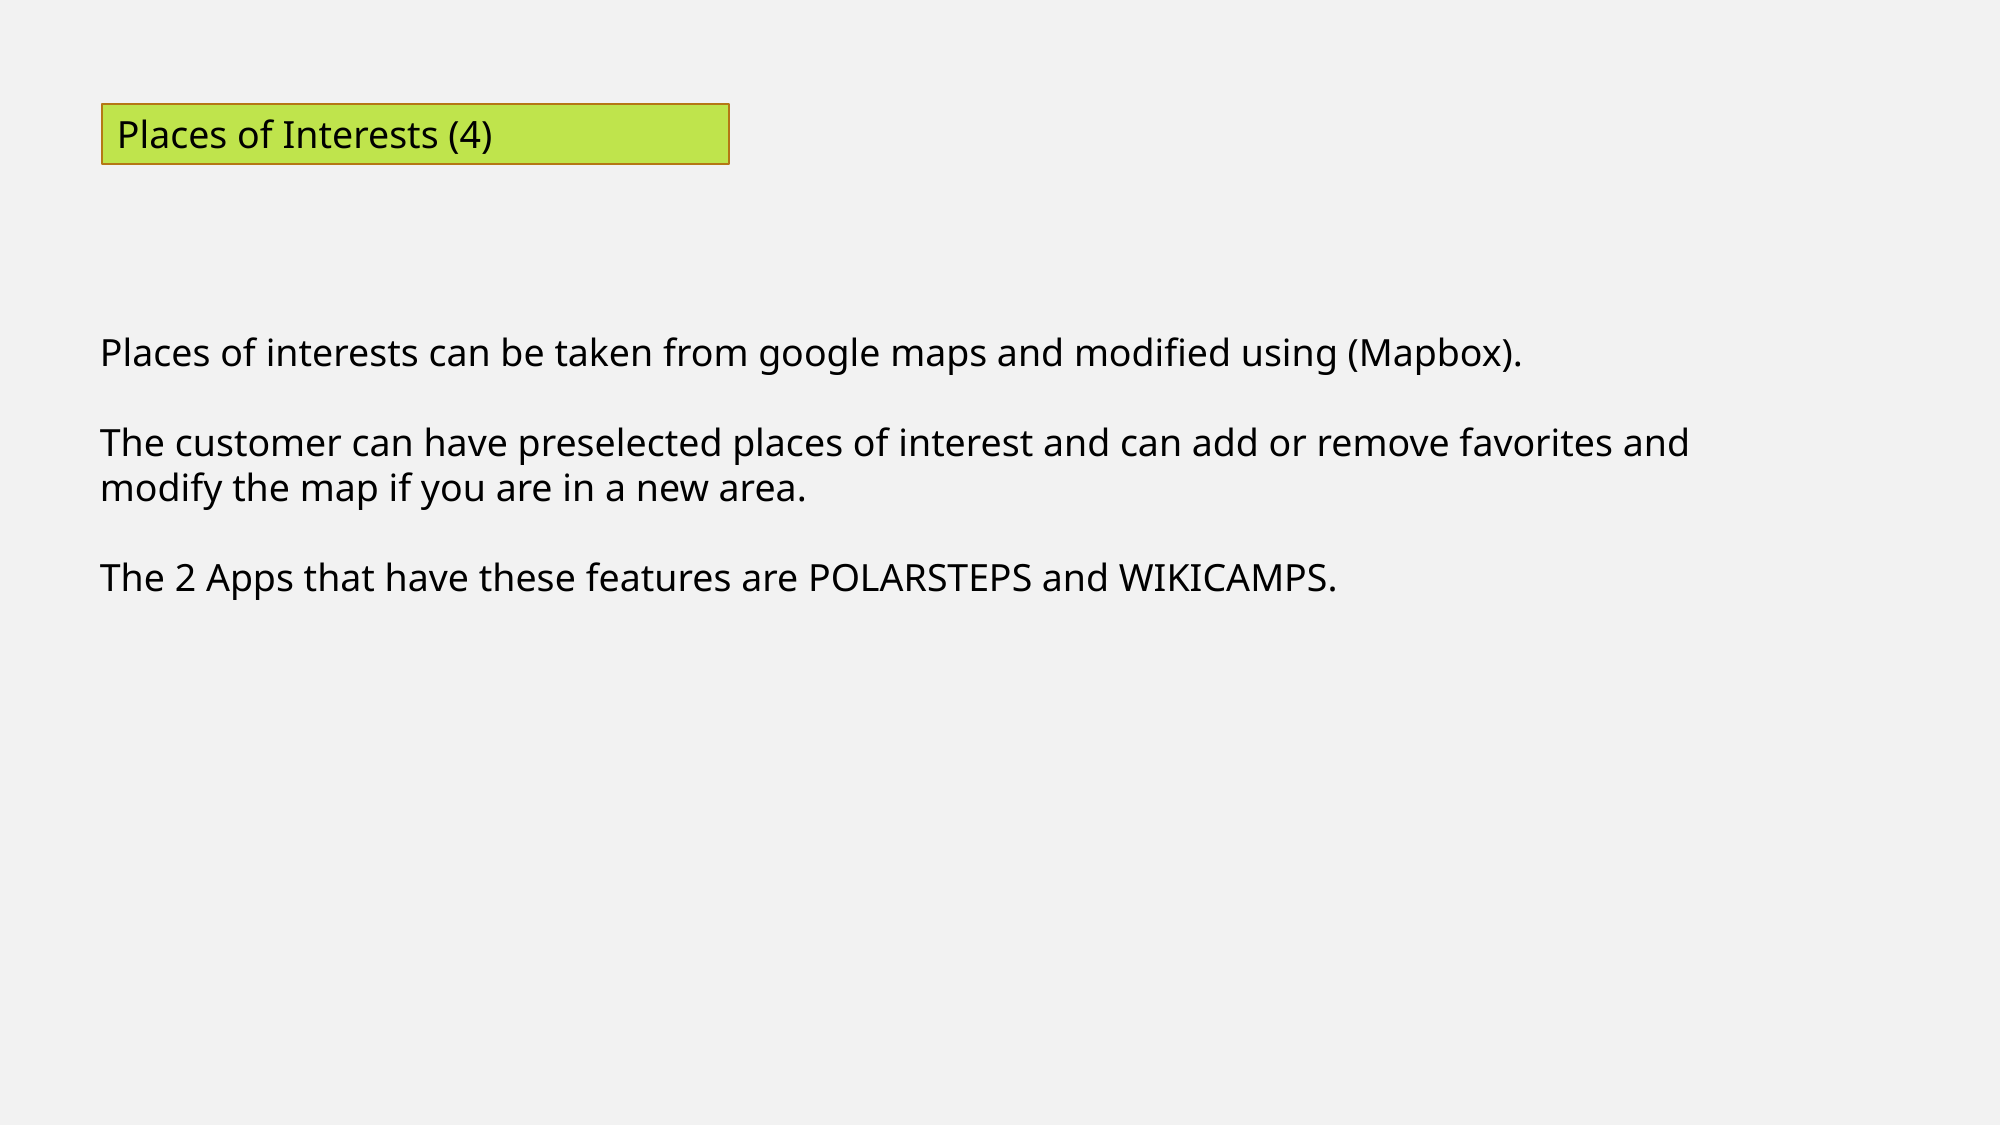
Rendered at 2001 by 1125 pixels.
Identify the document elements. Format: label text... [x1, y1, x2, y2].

text_box Places of interests can be taken from google maps and modified using (Mapbox). The customer can have preselected places of interest and can add or remove favorites and modify the map if you are in a new area. The 2 Apps that have these features are POLARSTEPS and WIKICAMPS. [85, 231, 1822, 606]
text_box Places of Interests (4) [101, 103, 730, 165]
